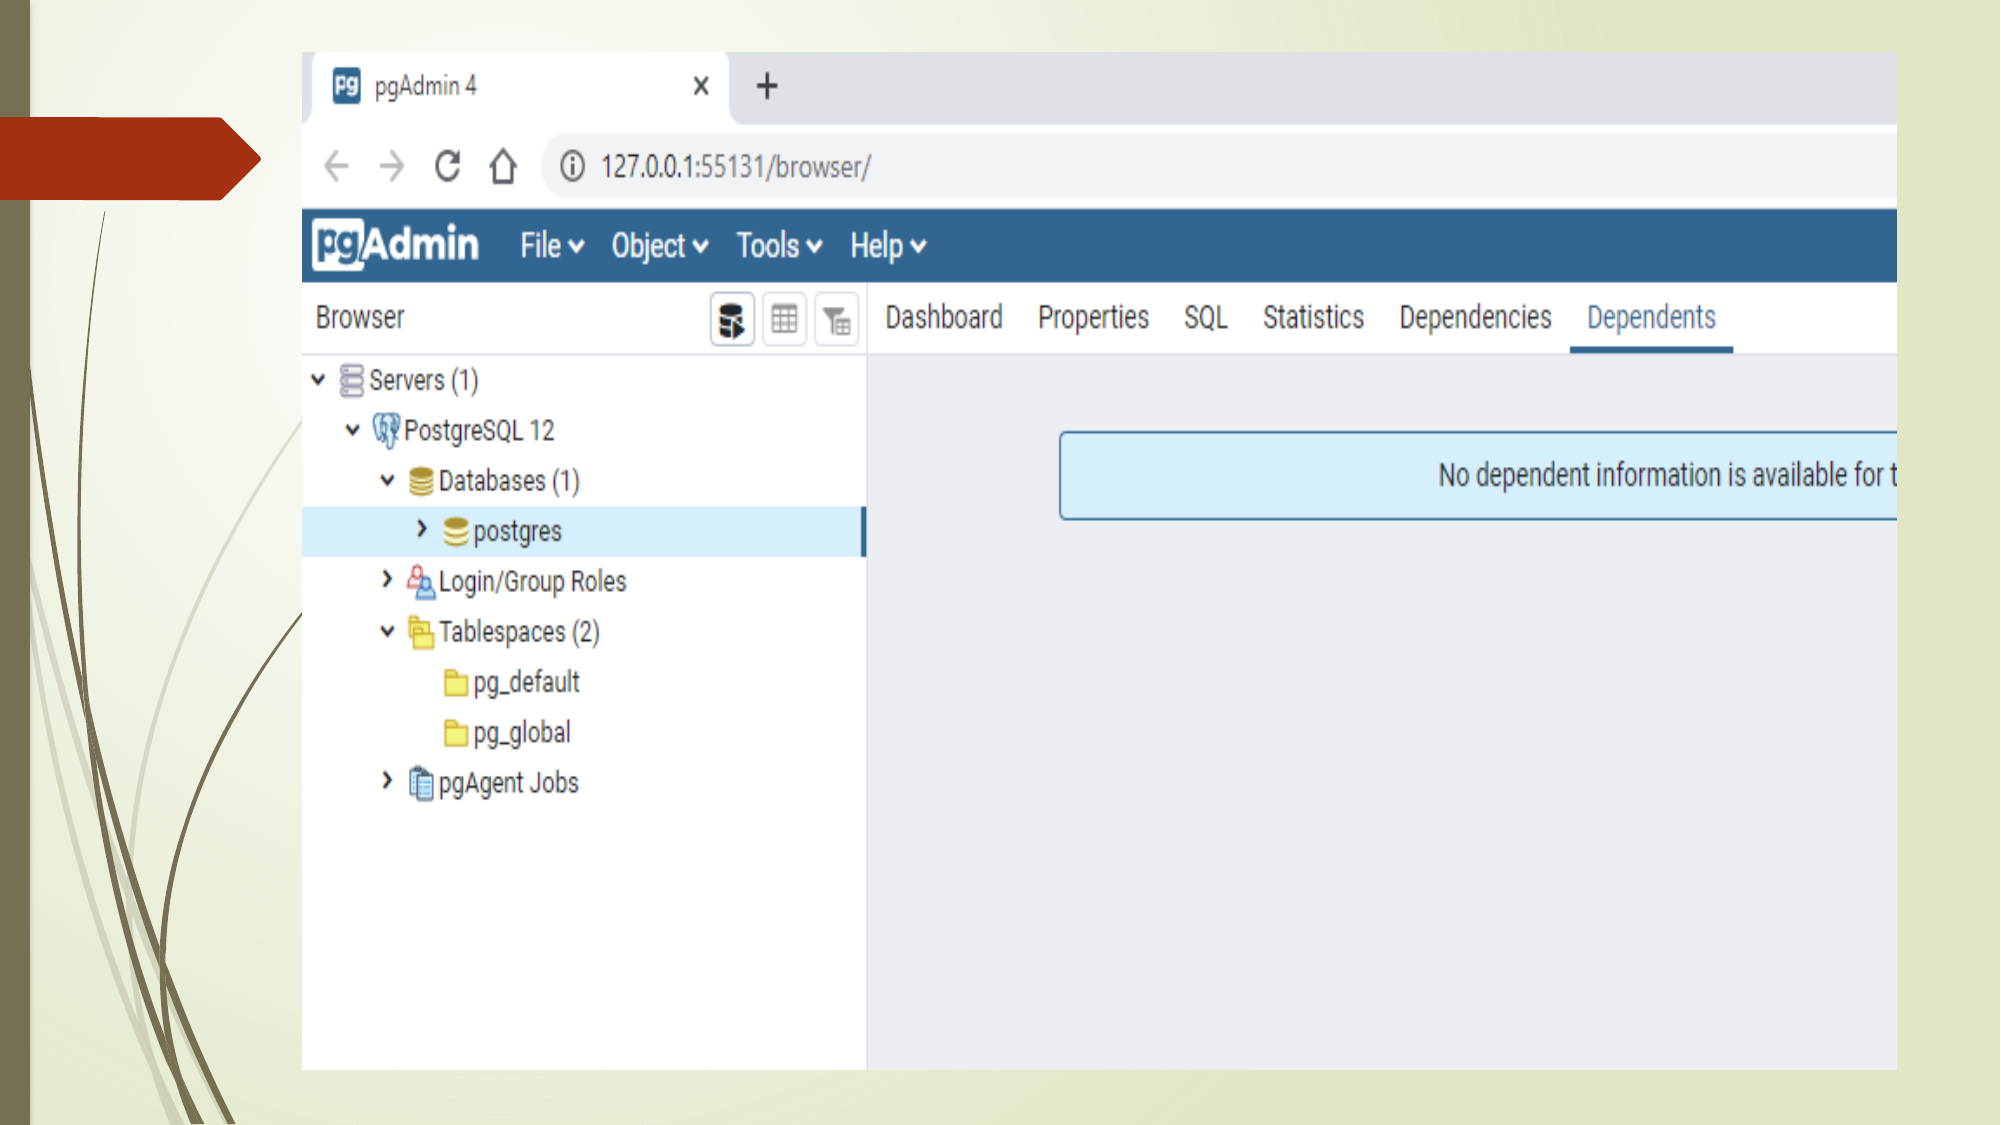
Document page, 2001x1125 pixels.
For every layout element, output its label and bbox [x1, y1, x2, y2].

list [302, 51, 1898, 1070]
